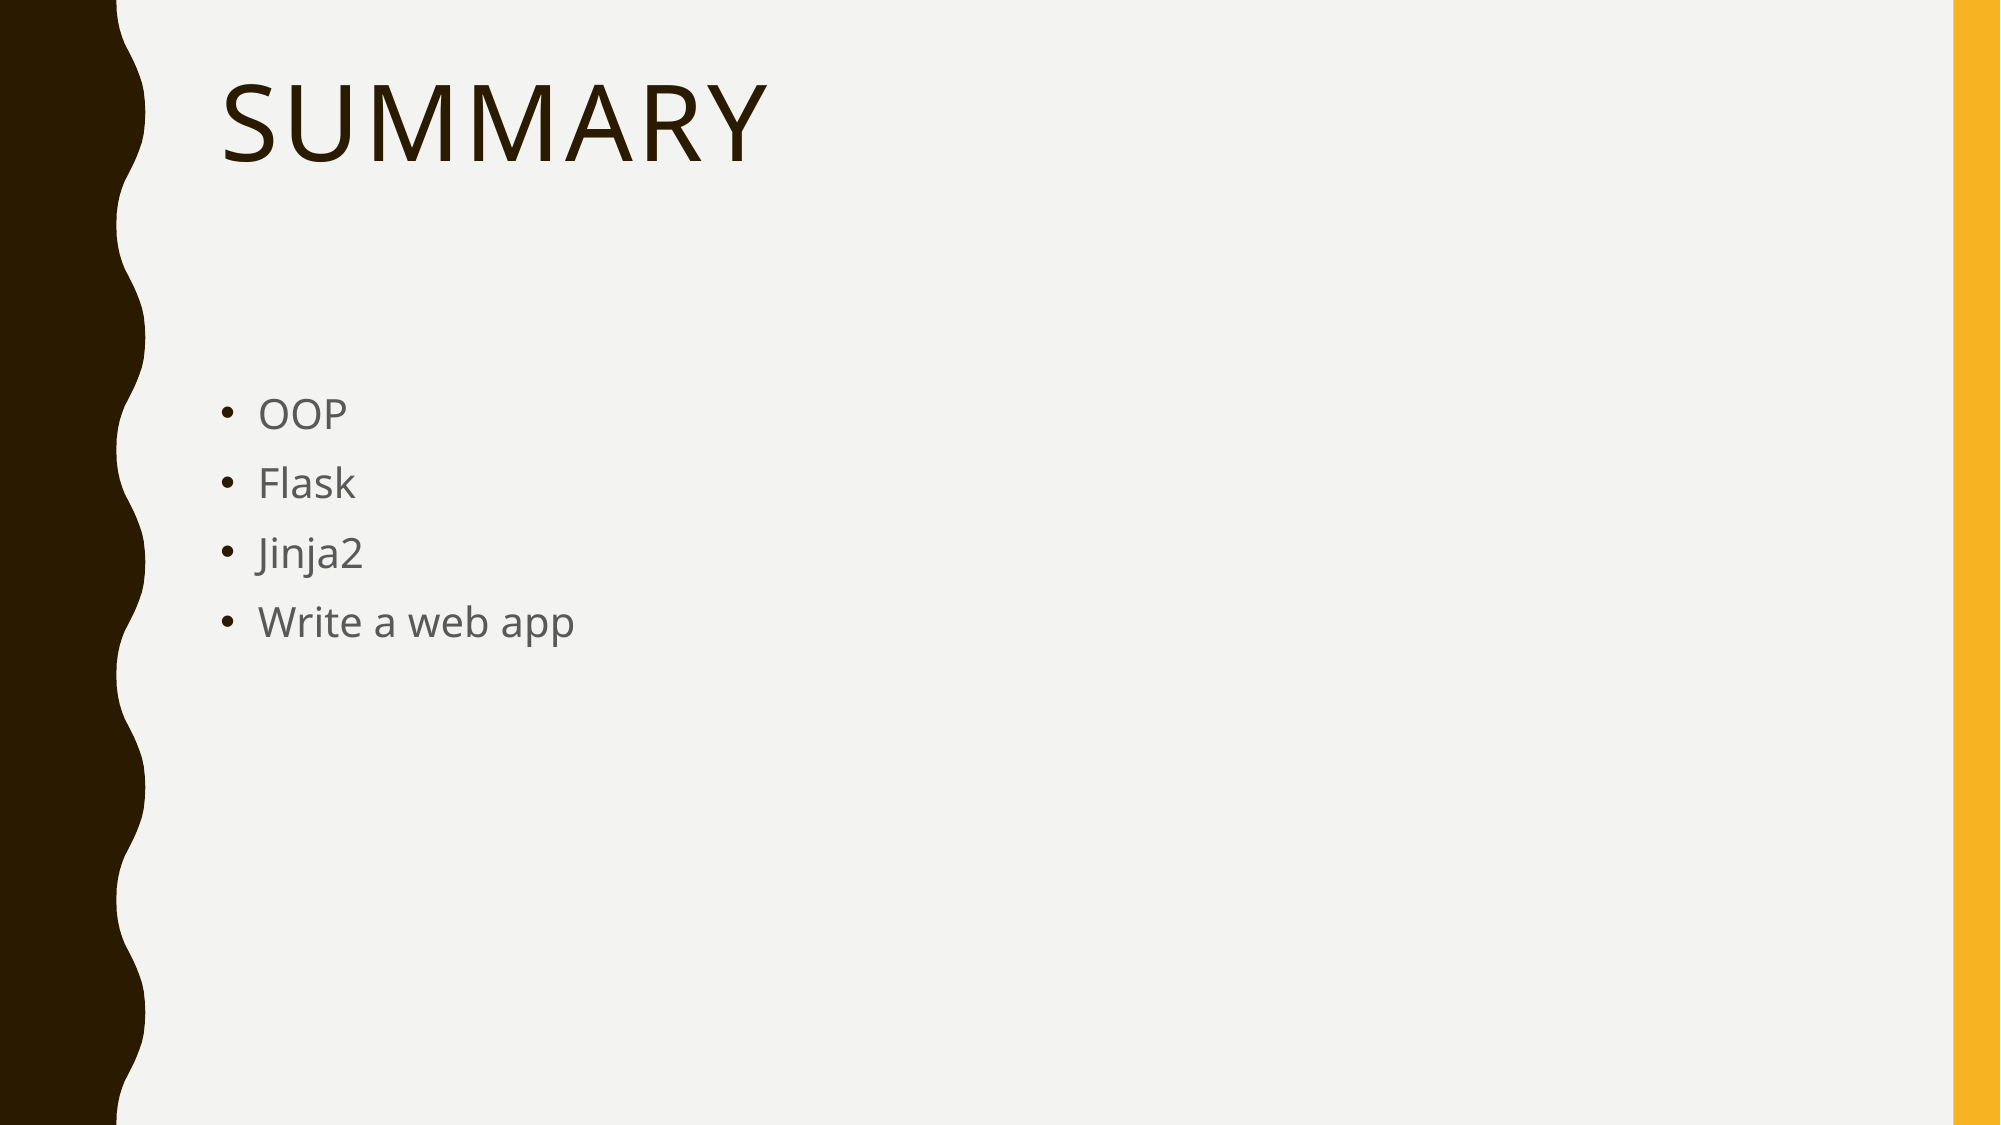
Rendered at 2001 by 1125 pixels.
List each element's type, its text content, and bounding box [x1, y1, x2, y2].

title Summary [205, 62, 1875, 308]
list OOP Flask Jinja2 Write a web app [205, 375, 1875, 965]
